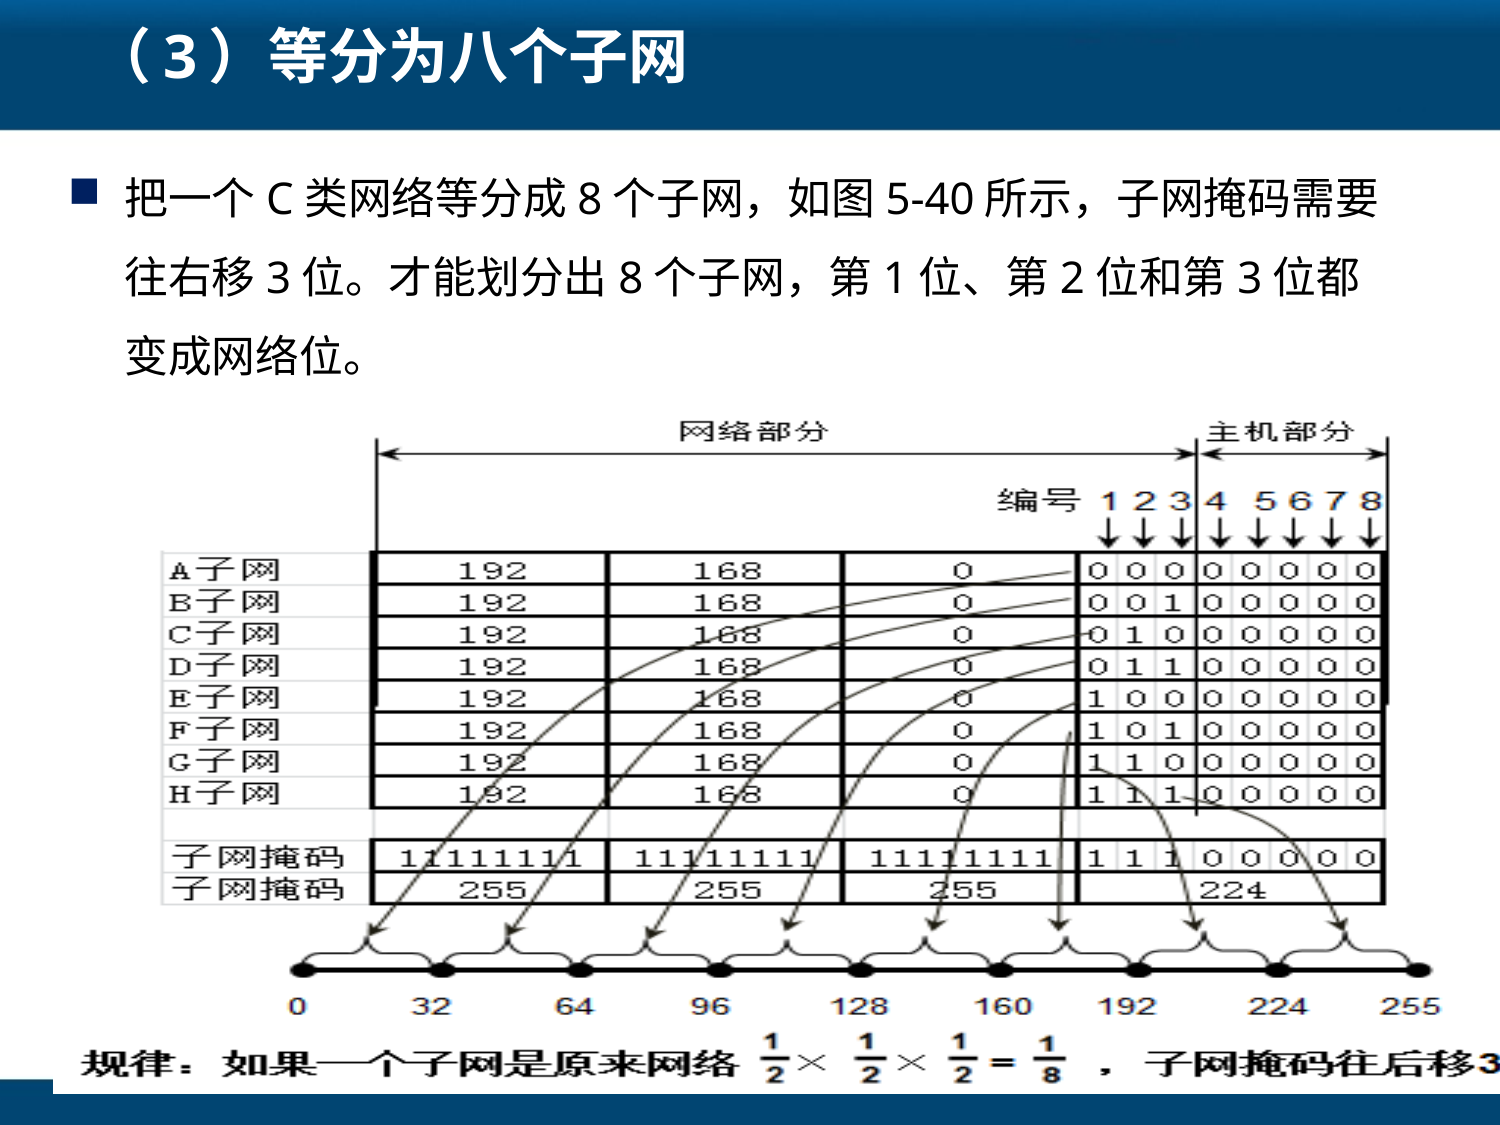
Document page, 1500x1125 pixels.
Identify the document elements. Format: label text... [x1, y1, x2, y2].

list 把一个C类网络等分成8个子网，如图5-40所示，子网掩码需要往右移3位。才能划分出8个子网，第1位、第2位和第3位都变成网络位。 [53, 137, 1404, 408]
picture [0, 0, 1500, 1125]
title （3）等分为八个子网 [76, 19, 1427, 100]
